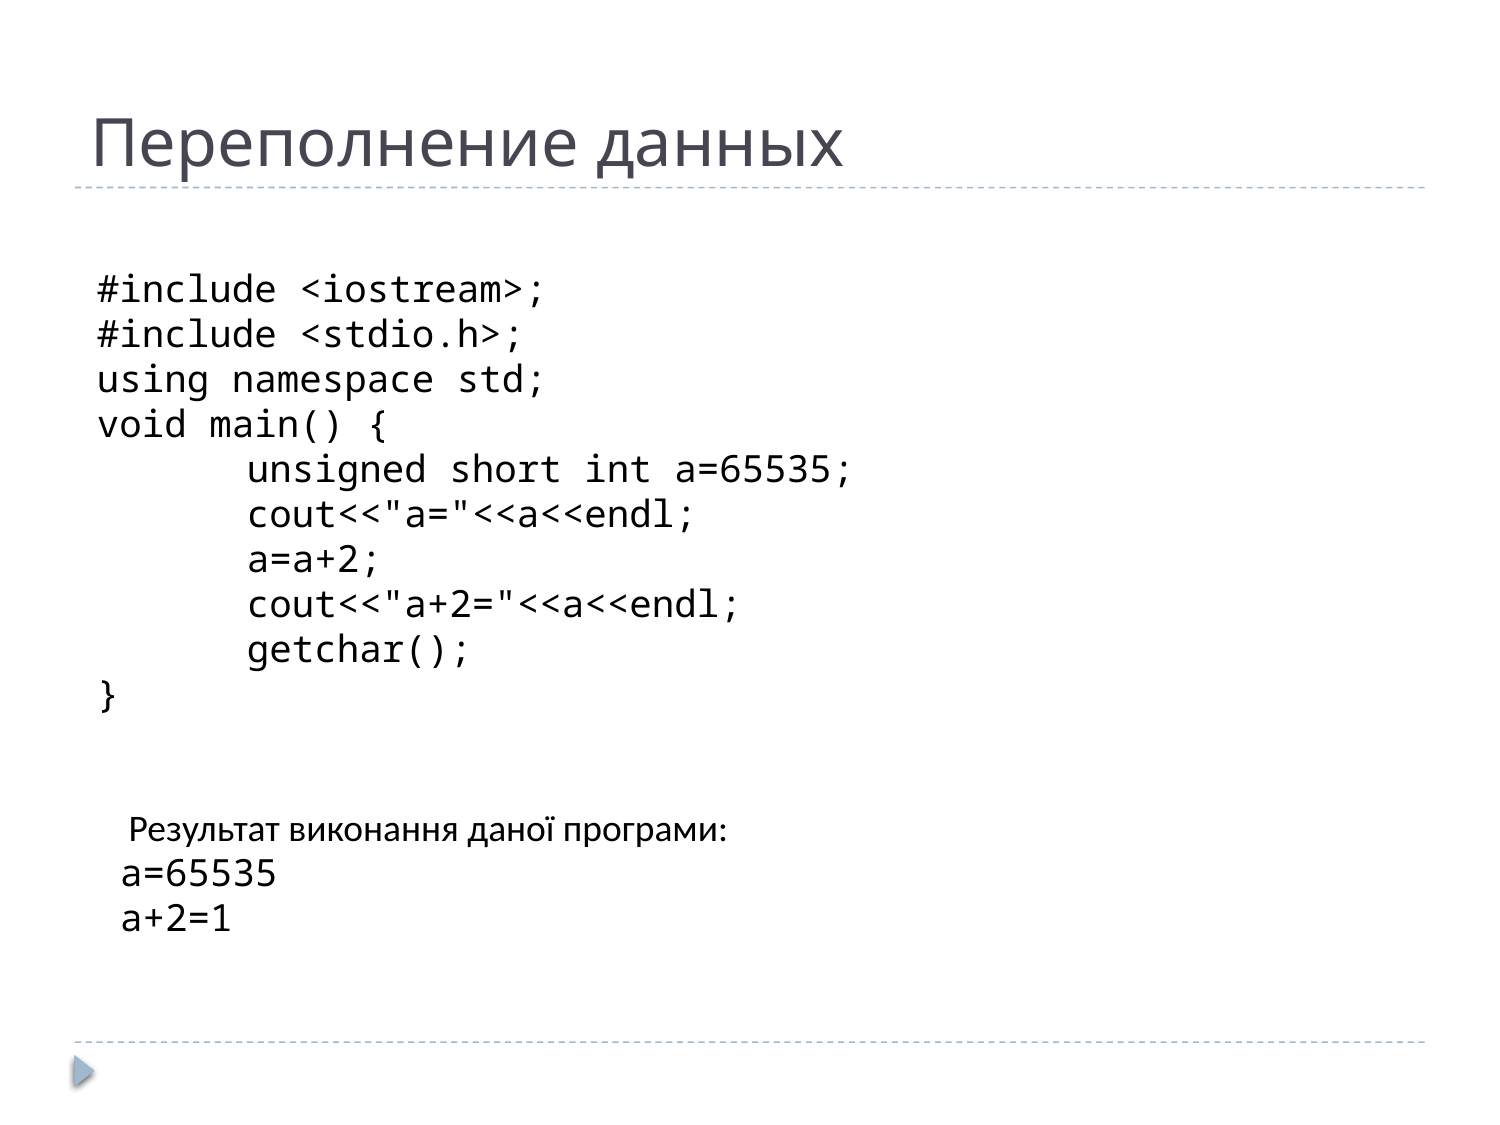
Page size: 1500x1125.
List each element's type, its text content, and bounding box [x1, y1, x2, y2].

text_box #include <iostream>; #include <stdio.h>; using namespace std; void main() { unsigned short int a=65535; cout<<"a="<<a<<endl; a=a+2; cout<<"a+2="<<a<<endl; getchar(); } [82, 257, 1348, 813]
text_box Результат виконання даної програми: a=65535 a+2=1 [105, 796, 1383, 947]
title Переполнение данных [75, 58, 1425, 188]
